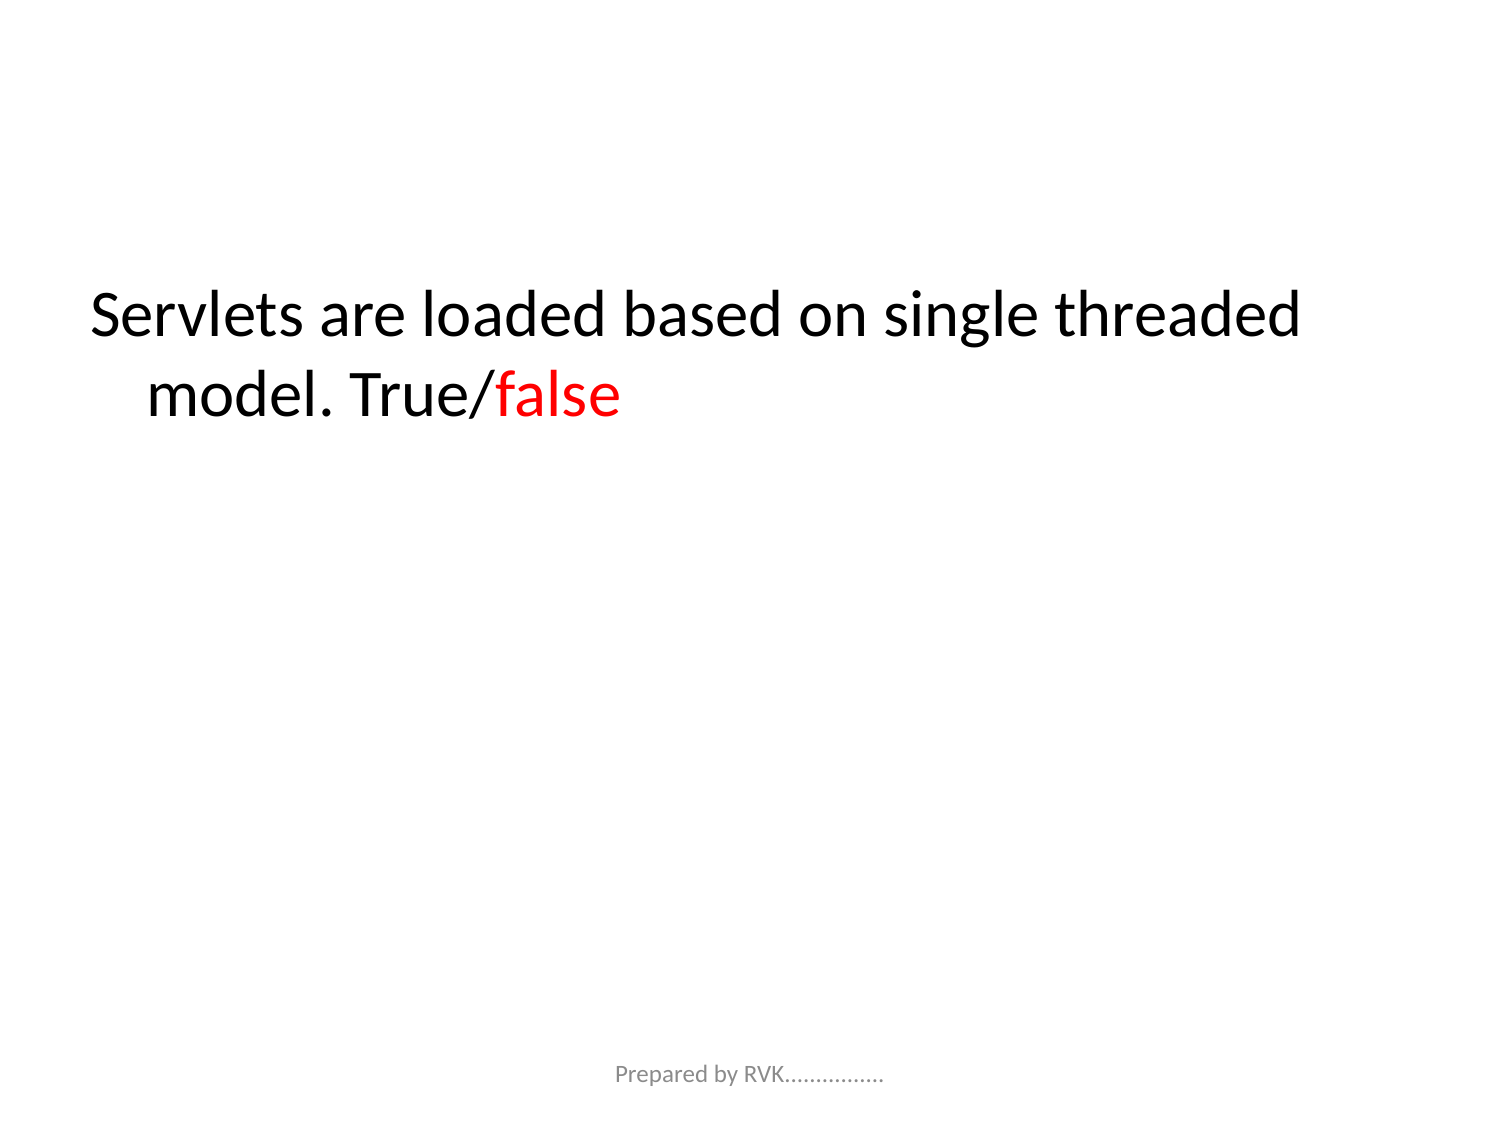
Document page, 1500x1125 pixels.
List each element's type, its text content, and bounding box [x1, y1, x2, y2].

footer Prepared by RVK................ [512, 1042, 988, 1103]
list Servlets are loaded based on single threaded model. True/false [75, 262, 1425, 1005]
